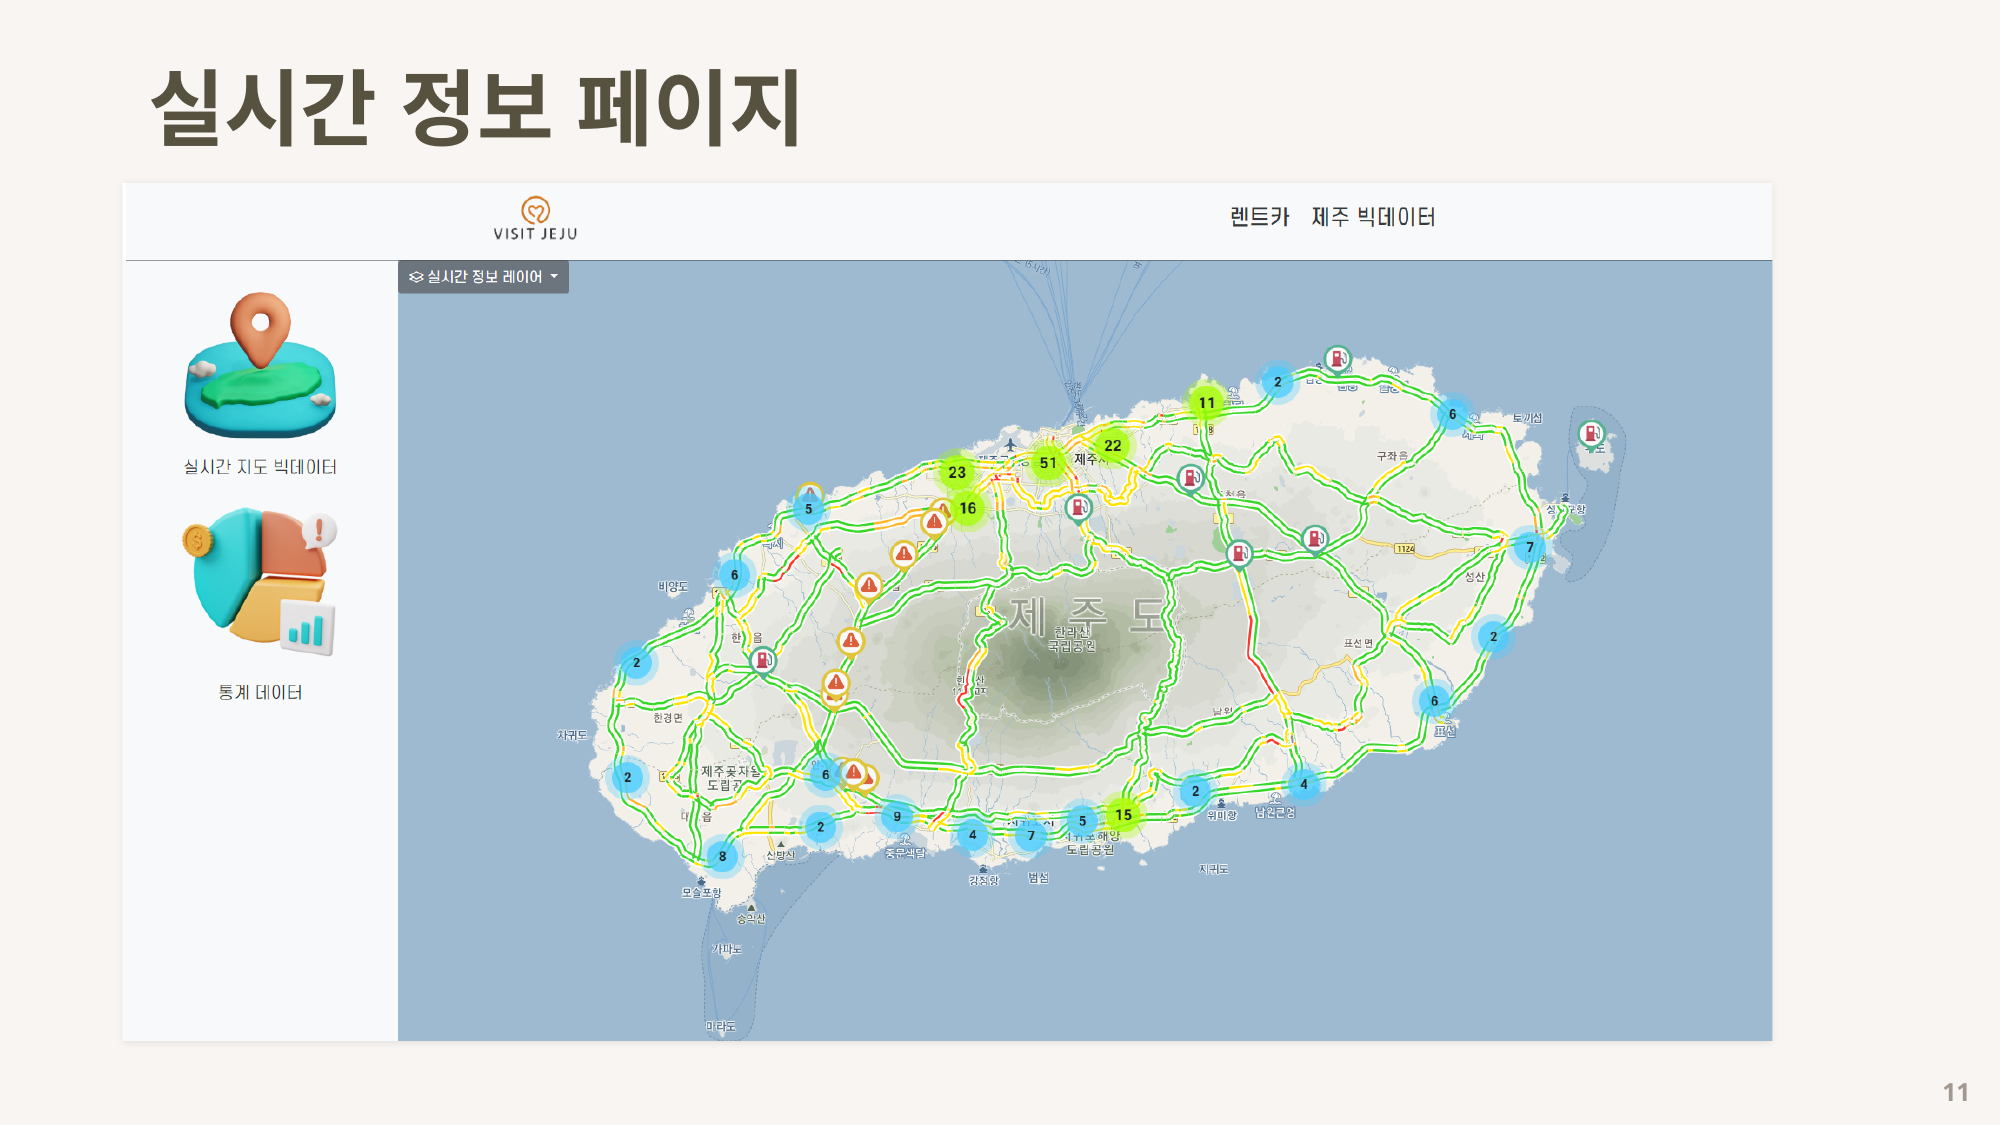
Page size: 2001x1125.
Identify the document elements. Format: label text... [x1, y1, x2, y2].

picture [122, 183, 1773, 1041]
text_box 11 [1927, 1069, 2000, 1115]
text_box 실시간 정보 페이지 [133, 48, 822, 164]
